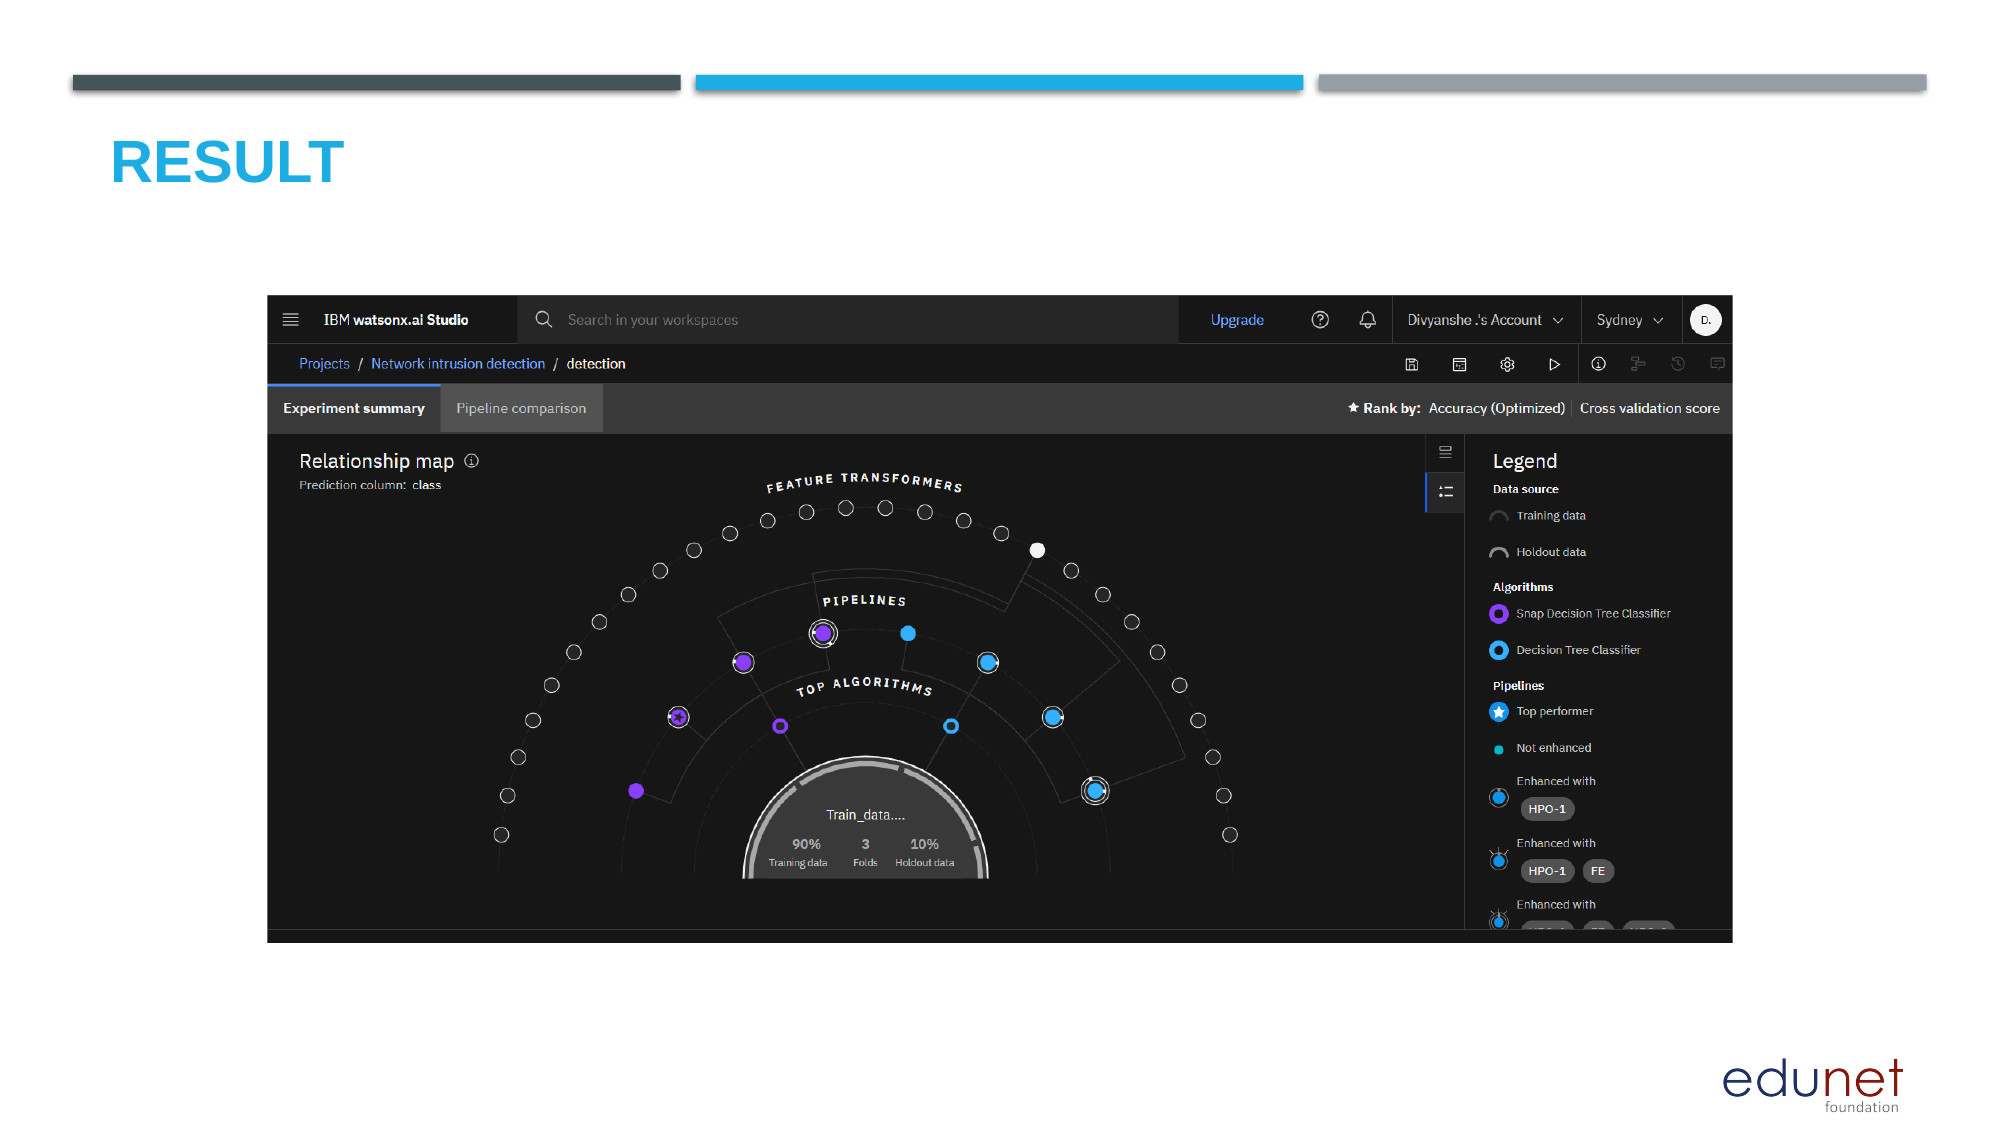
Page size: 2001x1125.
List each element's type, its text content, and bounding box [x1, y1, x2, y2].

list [266, 294, 1734, 943]
picture [1719, 1056, 1905, 1116]
title Result [95, 115, 1905, 203]
